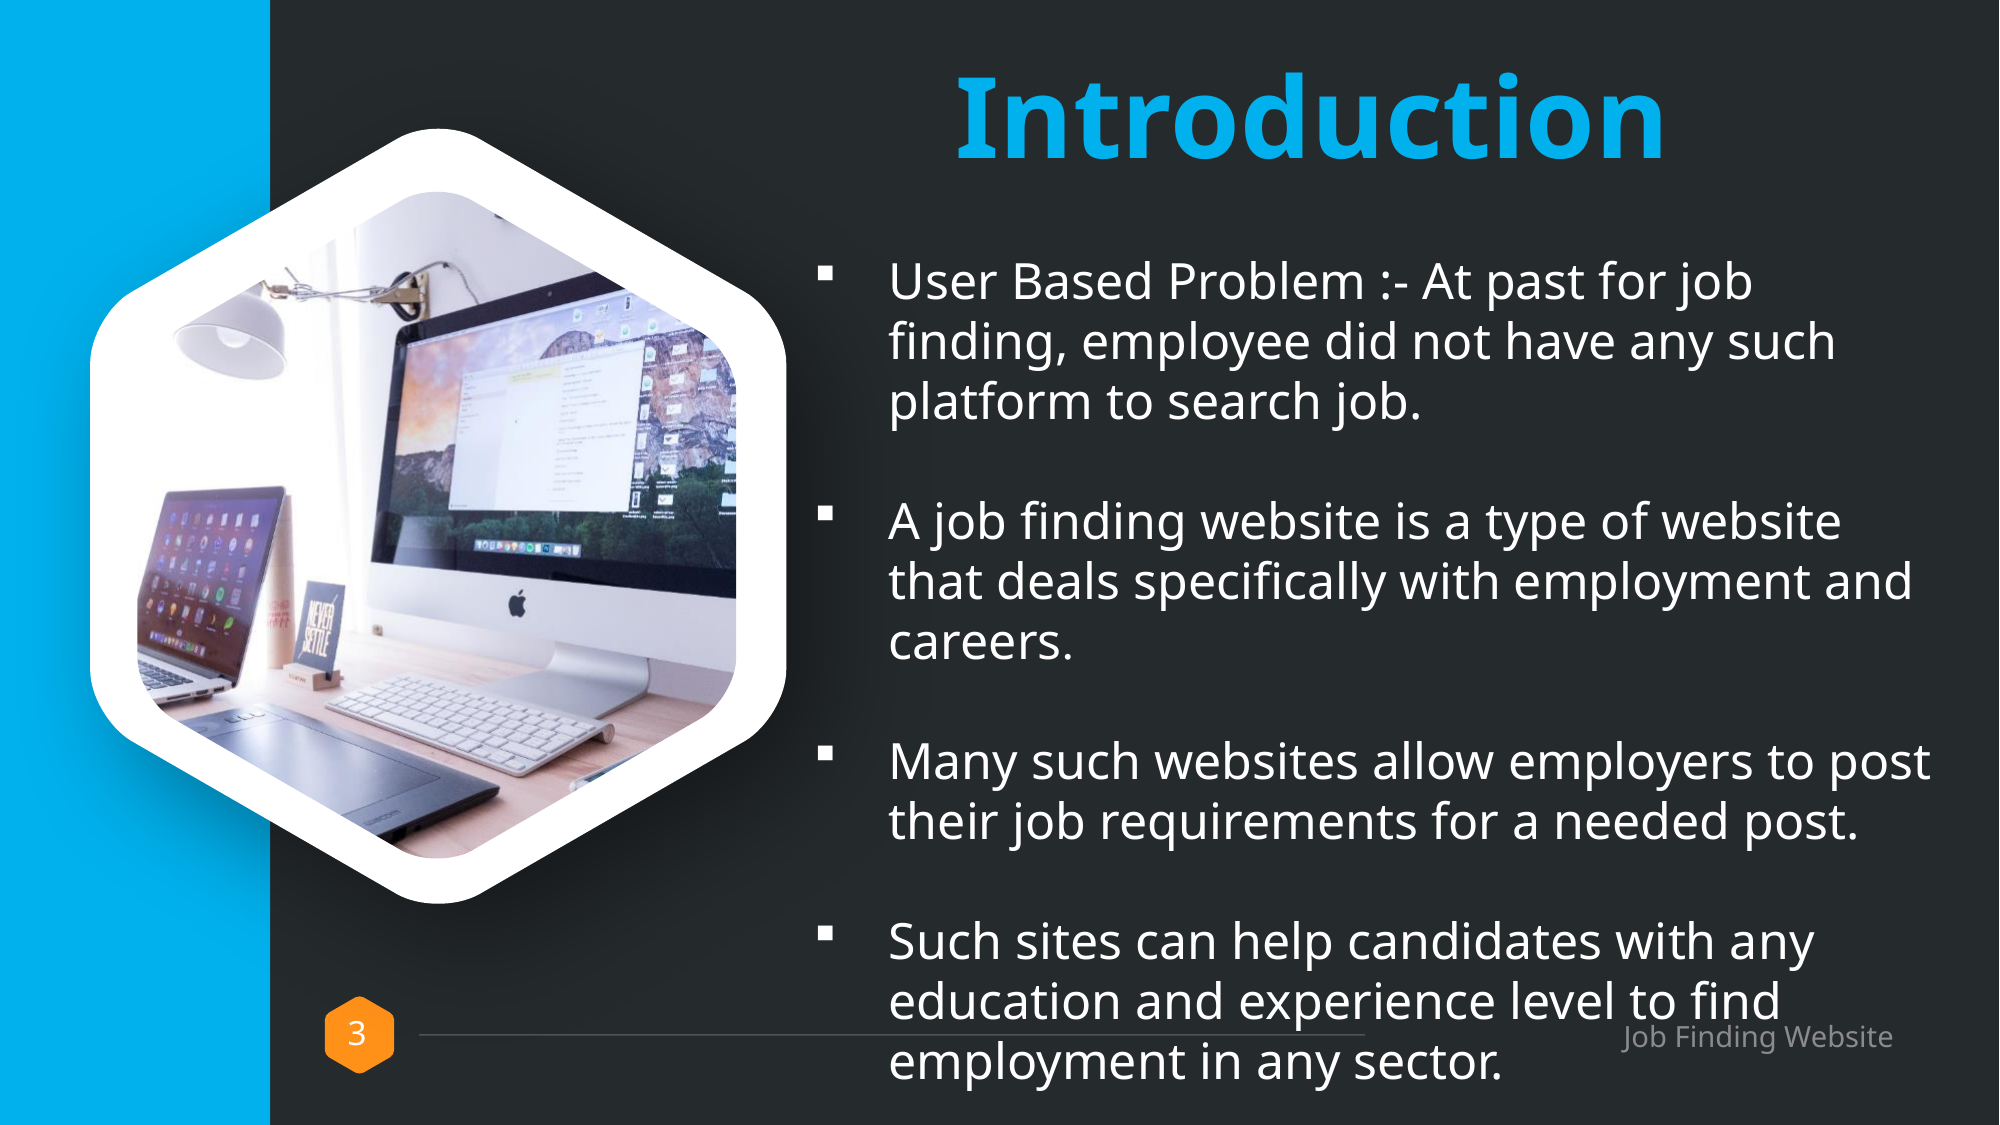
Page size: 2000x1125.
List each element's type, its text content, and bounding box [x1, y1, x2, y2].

picture [137, 191, 737, 859]
text_box User Based Problem :- At past for job finding, employee did not have any such platform to search job. A job finding website is a type of website that deals specifically with employment and careers. Many such websites allow employers to post their job requirements for a needed post. Such sites can help candidates with any education and experience level to find employment in any sector. [798, 241, 1953, 1097]
slide_number 3 [326, 1005, 389, 1065]
text_box Job Finding Website [1602, 1011, 1923, 1072]
text_box Introduction [940, 38, 1941, 188]
